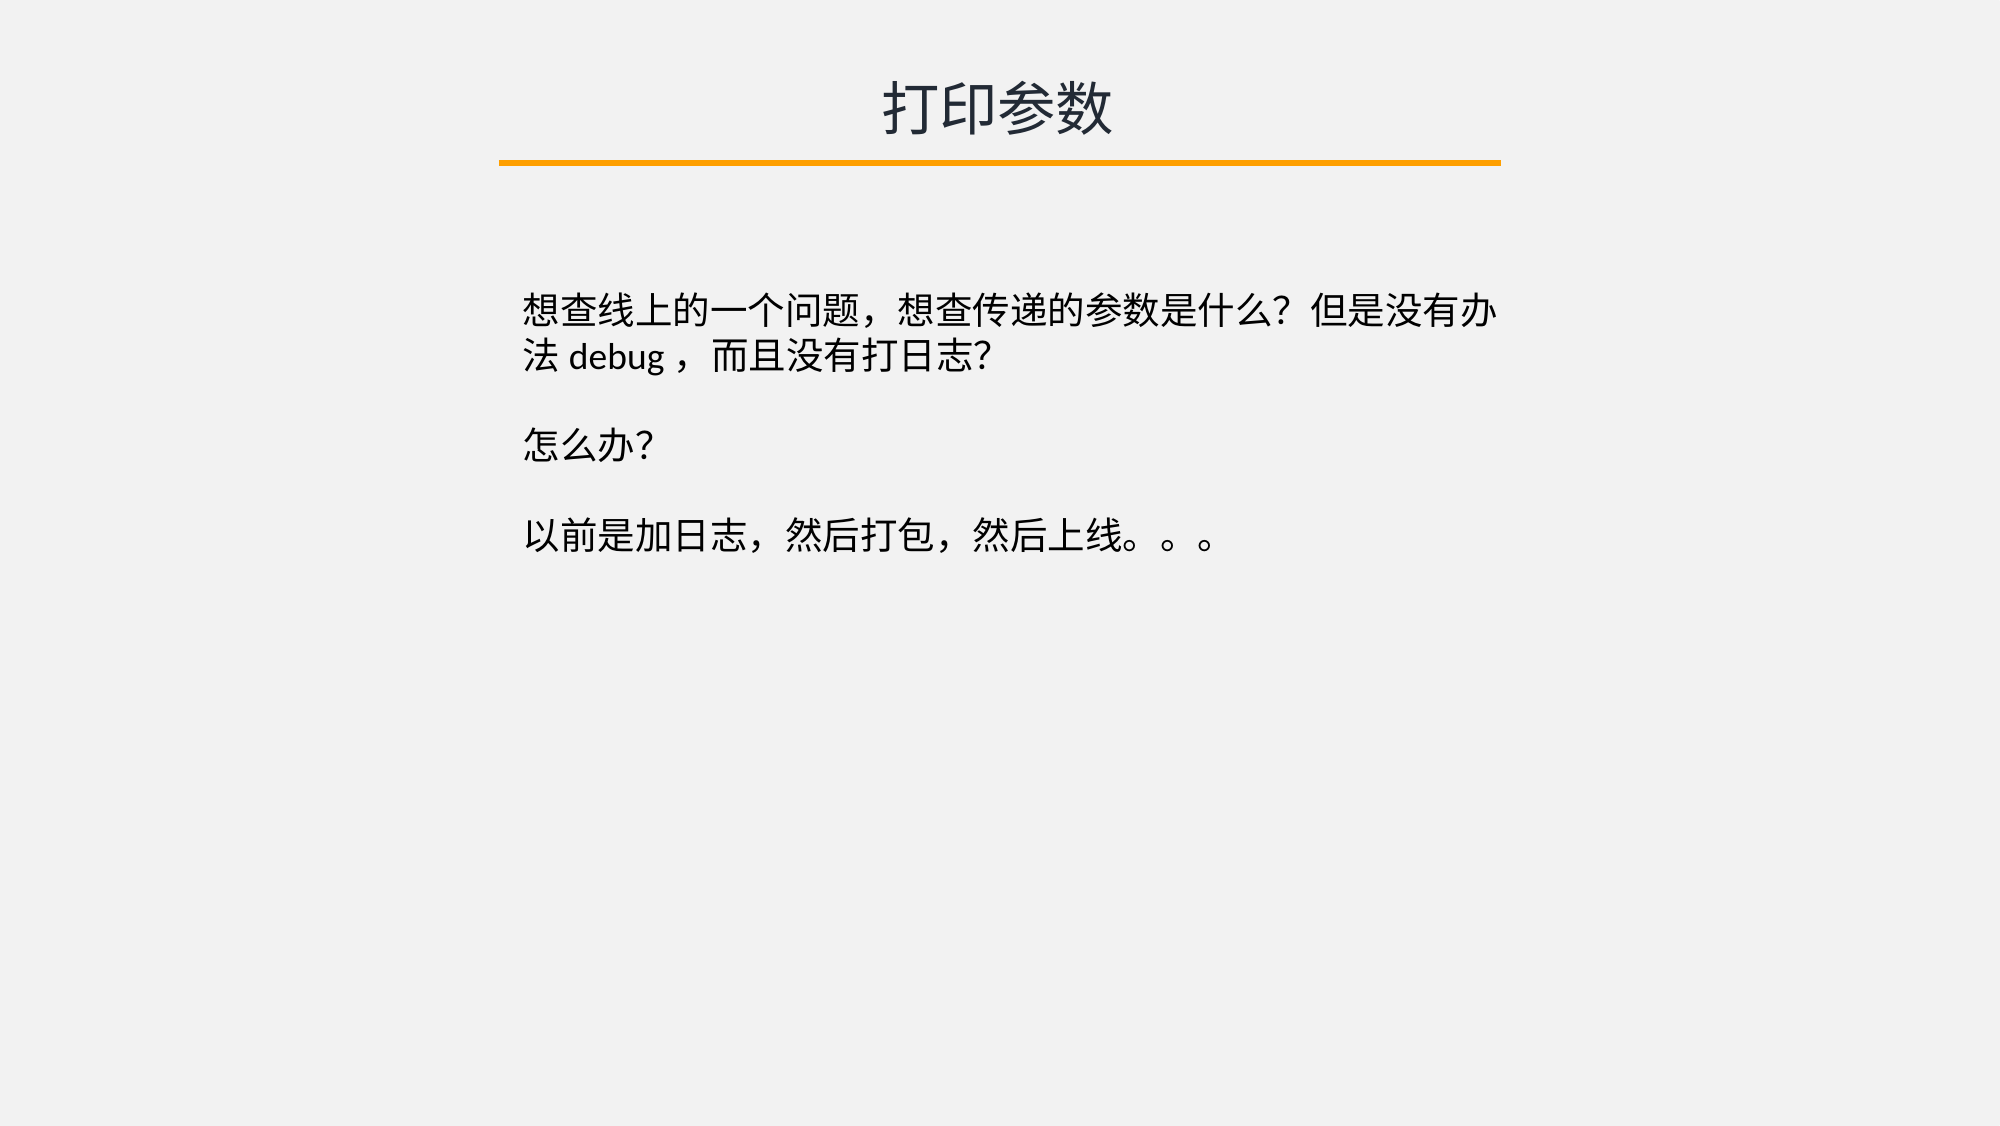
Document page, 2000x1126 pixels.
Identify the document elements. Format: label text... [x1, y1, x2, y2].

text_box 想查线上的一个问题，想查传递的参数是什么？但是没有办法debug，而且没有打日志？ 怎么办？ 以前是加日志，然后打包，然后上线。。。 [507, 279, 1513, 565]
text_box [466, 72, 1528, 163]
